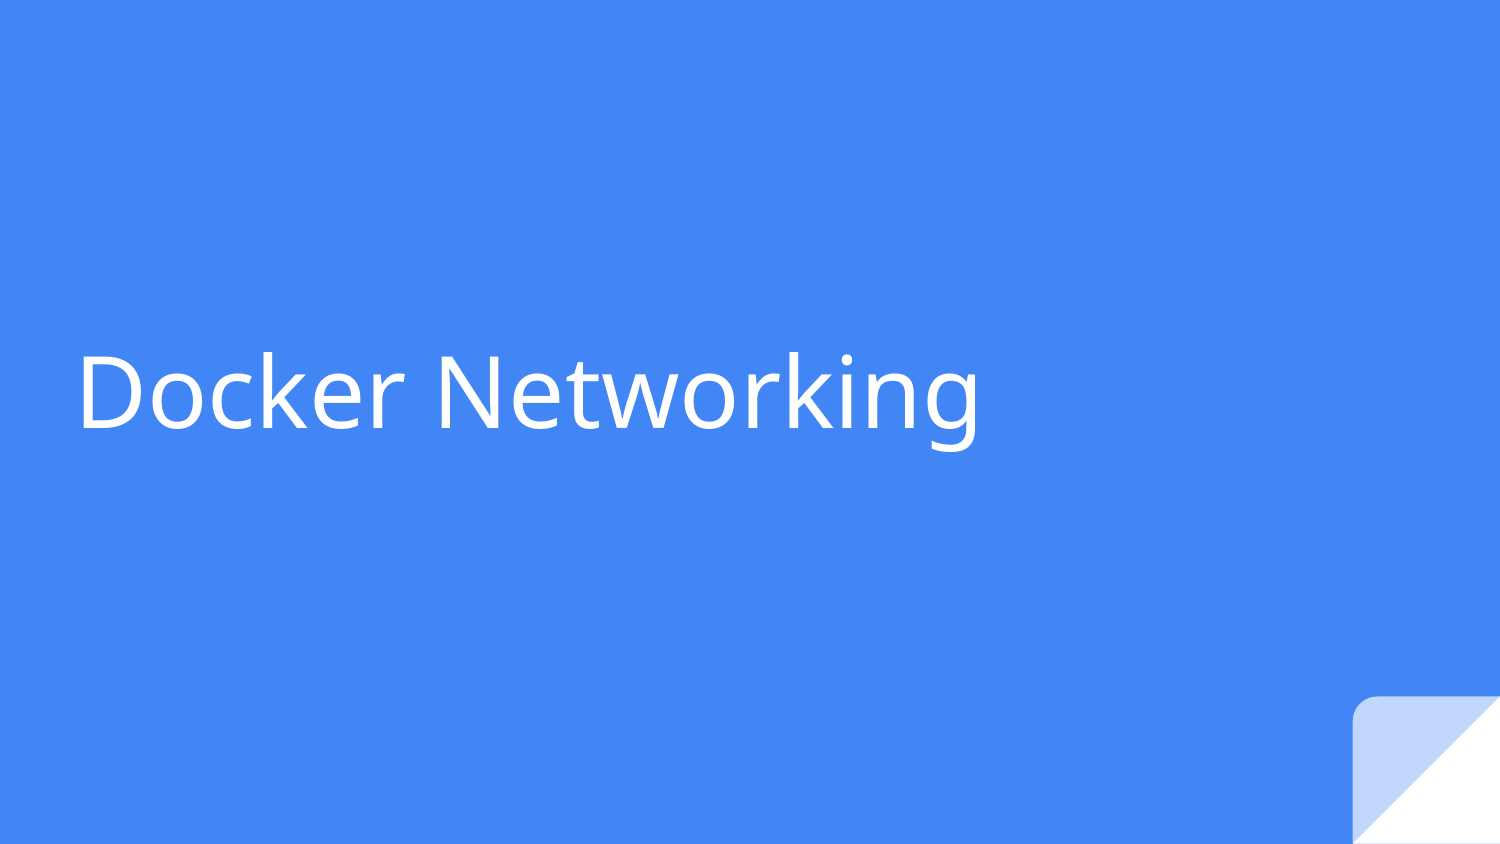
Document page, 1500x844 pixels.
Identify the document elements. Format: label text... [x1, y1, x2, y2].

title Docker Networking [59, 310, 1409, 464]
